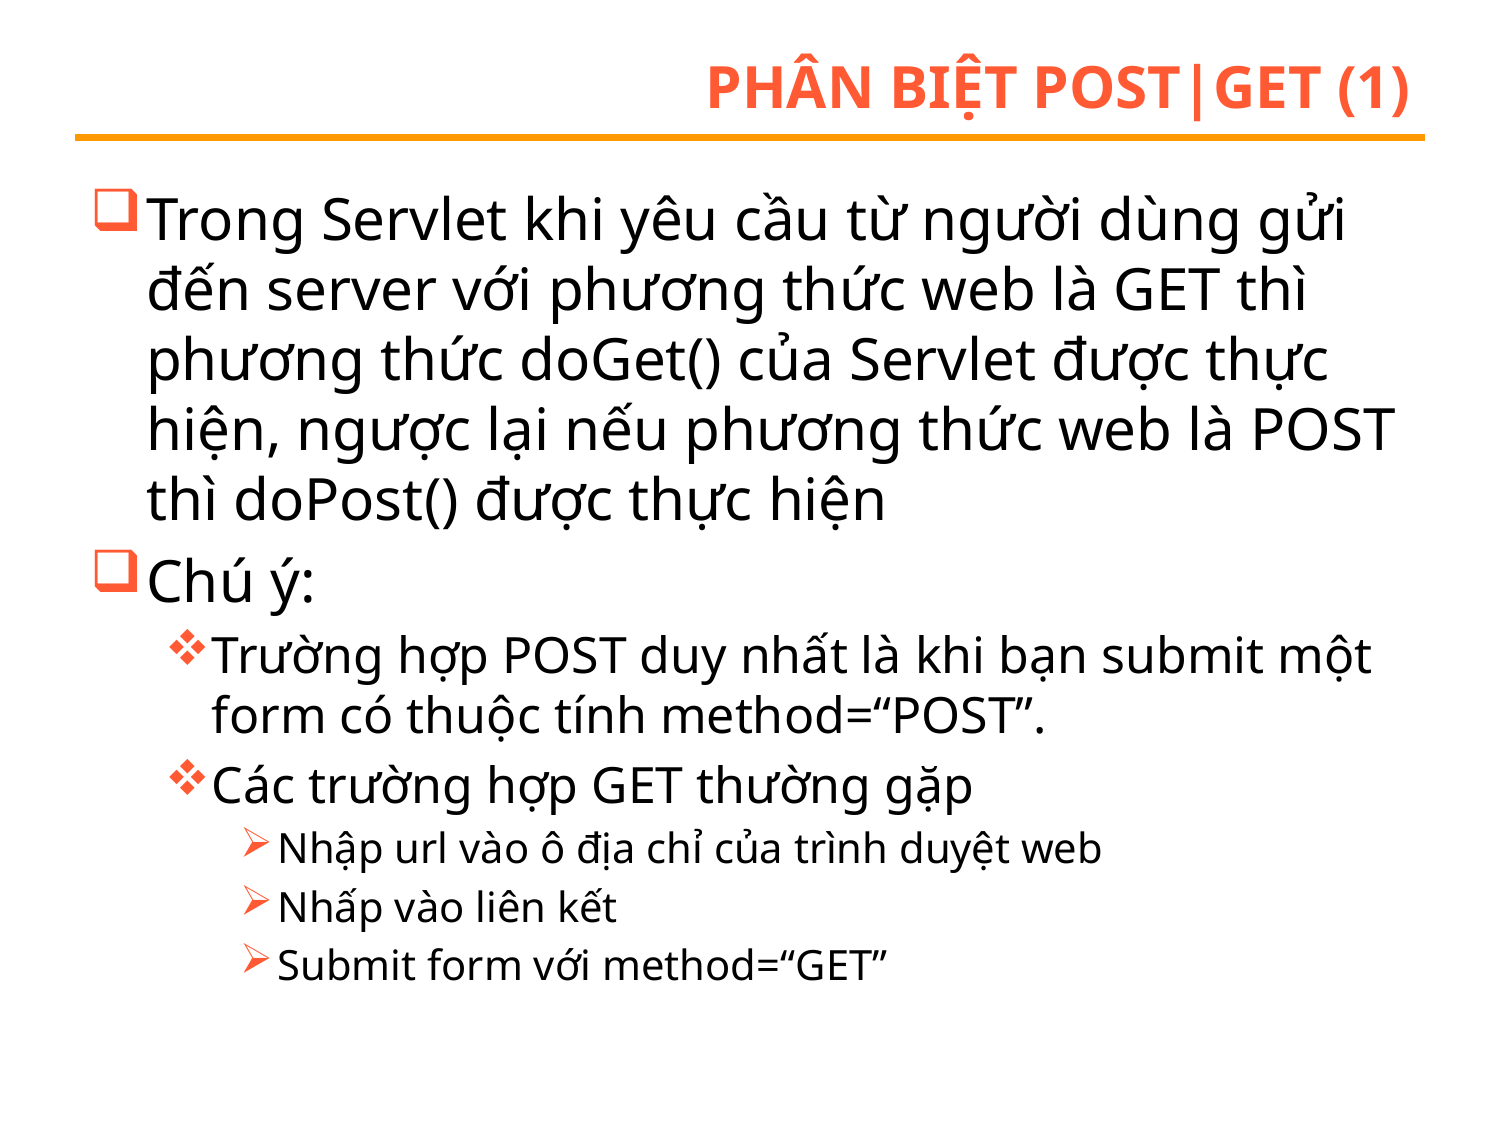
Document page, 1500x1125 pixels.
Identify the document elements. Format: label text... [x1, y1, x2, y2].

title Phân biệt POST|GET (1) [337, 45, 1425, 125]
list Trong Servlet khi yêu cầu từ người dùng gửi đến server với phương thức web là GET thì phương thức doGet() của Servlet được thực hiện, ngược lại nếu phương thức web là POST thì doPost() được thực hiện Chú ý: Trường hợp POST duy nhất là khi bạn submit một form có thuộc tính method=“POST”. Các trường hợp GET thường gặp Nhập url vào ô địa chỉ của trình duyệt web Nhấp vào liên kết Submit form với method=“GET” [75, 174, 1425, 1038]
